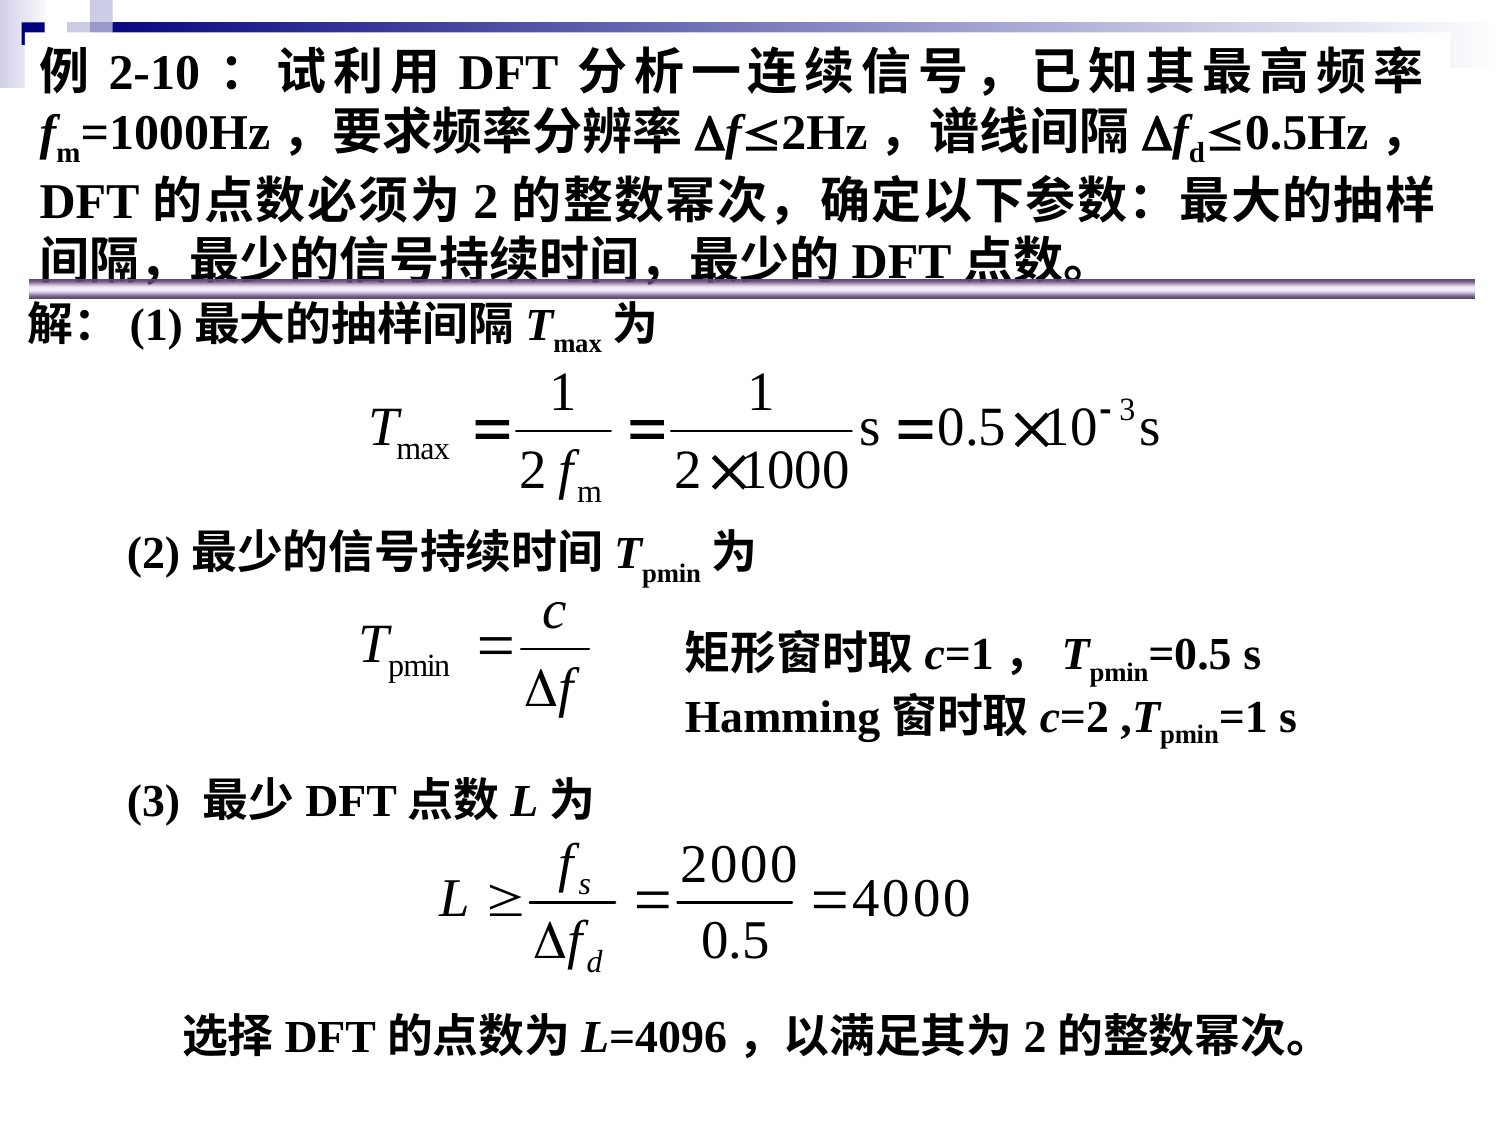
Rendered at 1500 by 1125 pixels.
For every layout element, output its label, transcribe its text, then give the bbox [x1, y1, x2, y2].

text_box 例2-10：试利用DFT分析一连续信号，已知其最高频率fm=1000Hz，要求频率分辨率Df2Hz，谱线间隔Dfd0.5Hz，DFT的点数必须为2的整数幂次，确定以下参数：最大的抽样间隔，最少的信号持续时间，最少的DFT点数。 [24, 32, 1450, 279]
text_box (3) 最少DFT点数L为 [112, 763, 1462, 833]
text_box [362, 357, 1174, 516]
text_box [352, 574, 601, 728]
text_box 选择DFT的点数为L=4096，以满足其为2的整数幂次。 [167, 999, 1468, 1070]
text_box 解：(1)最大的抽样间隔Tmax为 [12, 287, 1363, 365]
text_box 矩形窗时取c=1，Tpmin=0.5 s Hamming窗时取c=2 ,Tpmin=1 s [670, 616, 1363, 757]
text_box (2)最少的信号持续时间Tpmin为 [112, 515, 1475, 595]
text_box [429, 829, 973, 985]
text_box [27, 277, 1477, 301]
